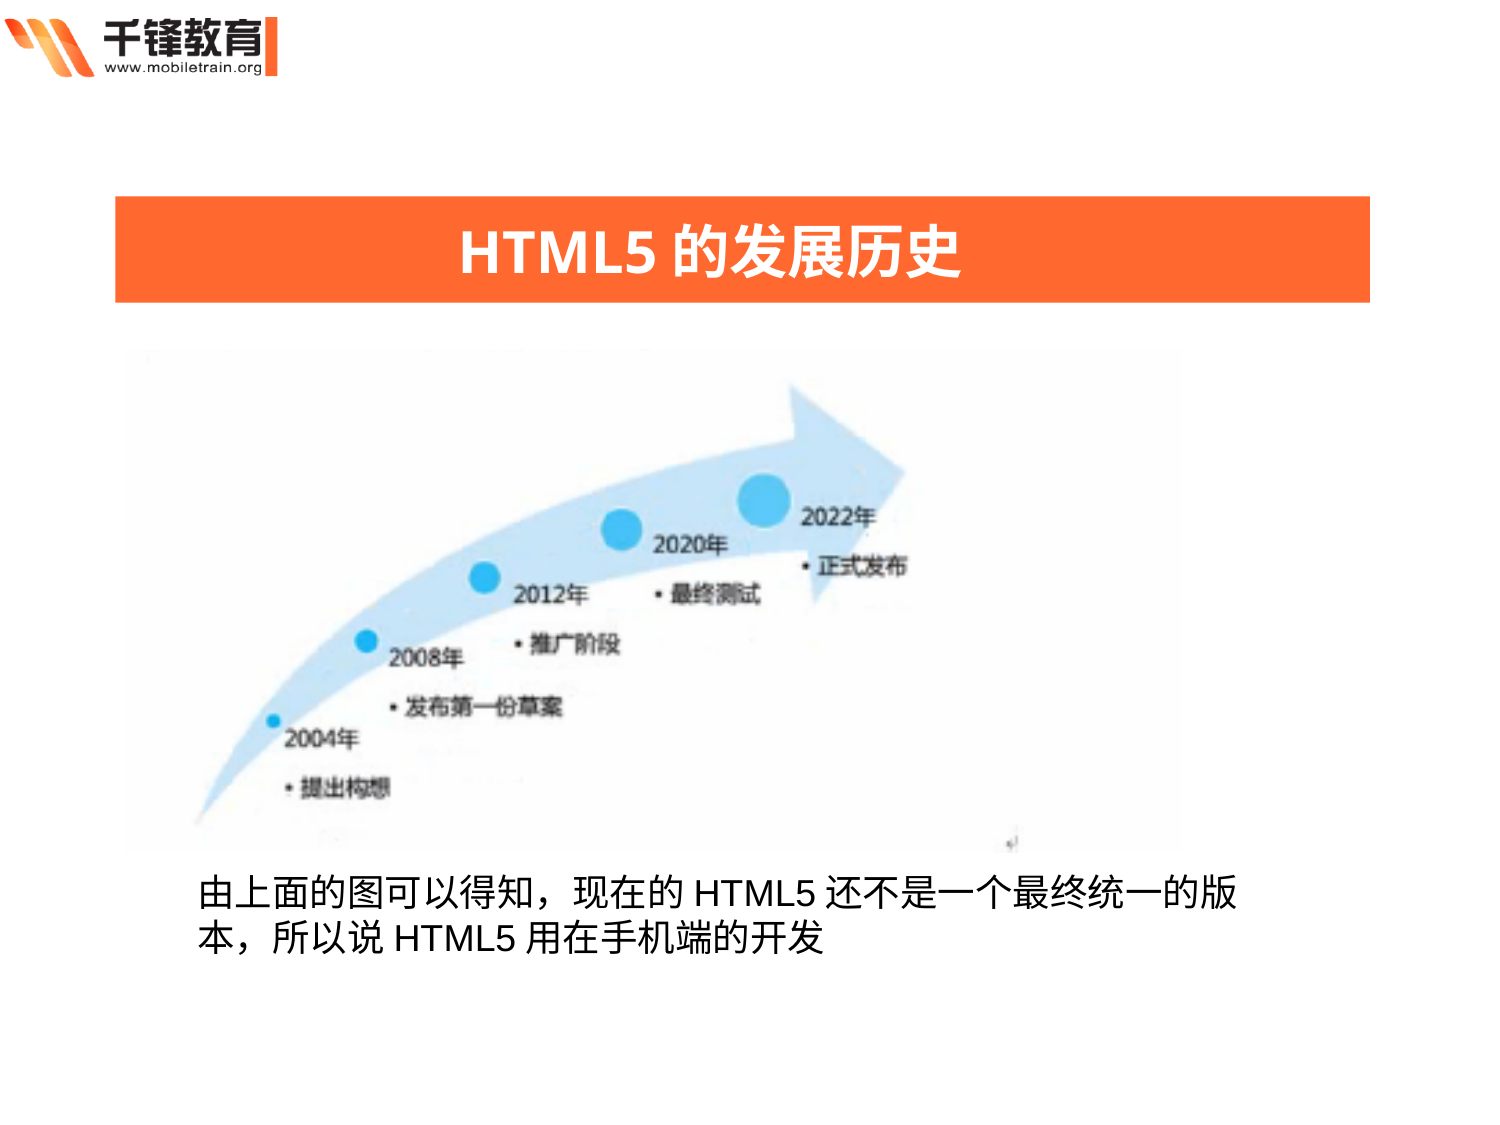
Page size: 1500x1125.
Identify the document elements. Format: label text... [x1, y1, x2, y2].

text_box 由上面的图可以得知，现在的HTML5还不是一个最终统一的版本，所以说HTML5用在手机端的开发 [182, 861, 1306, 967]
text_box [732, 224, 785, 277]
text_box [597, 232, 621, 272]
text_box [849, 226, 901, 276]
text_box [908, 224, 960, 278]
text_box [463, 232, 496, 272]
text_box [676, 224, 726, 277]
picture [3, 18, 261, 79]
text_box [627, 232, 654, 273]
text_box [789, 226, 842, 277]
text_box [860, 235, 899, 277]
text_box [542, 232, 585, 272]
picture [123, 349, 1182, 853]
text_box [504, 232, 534, 272]
